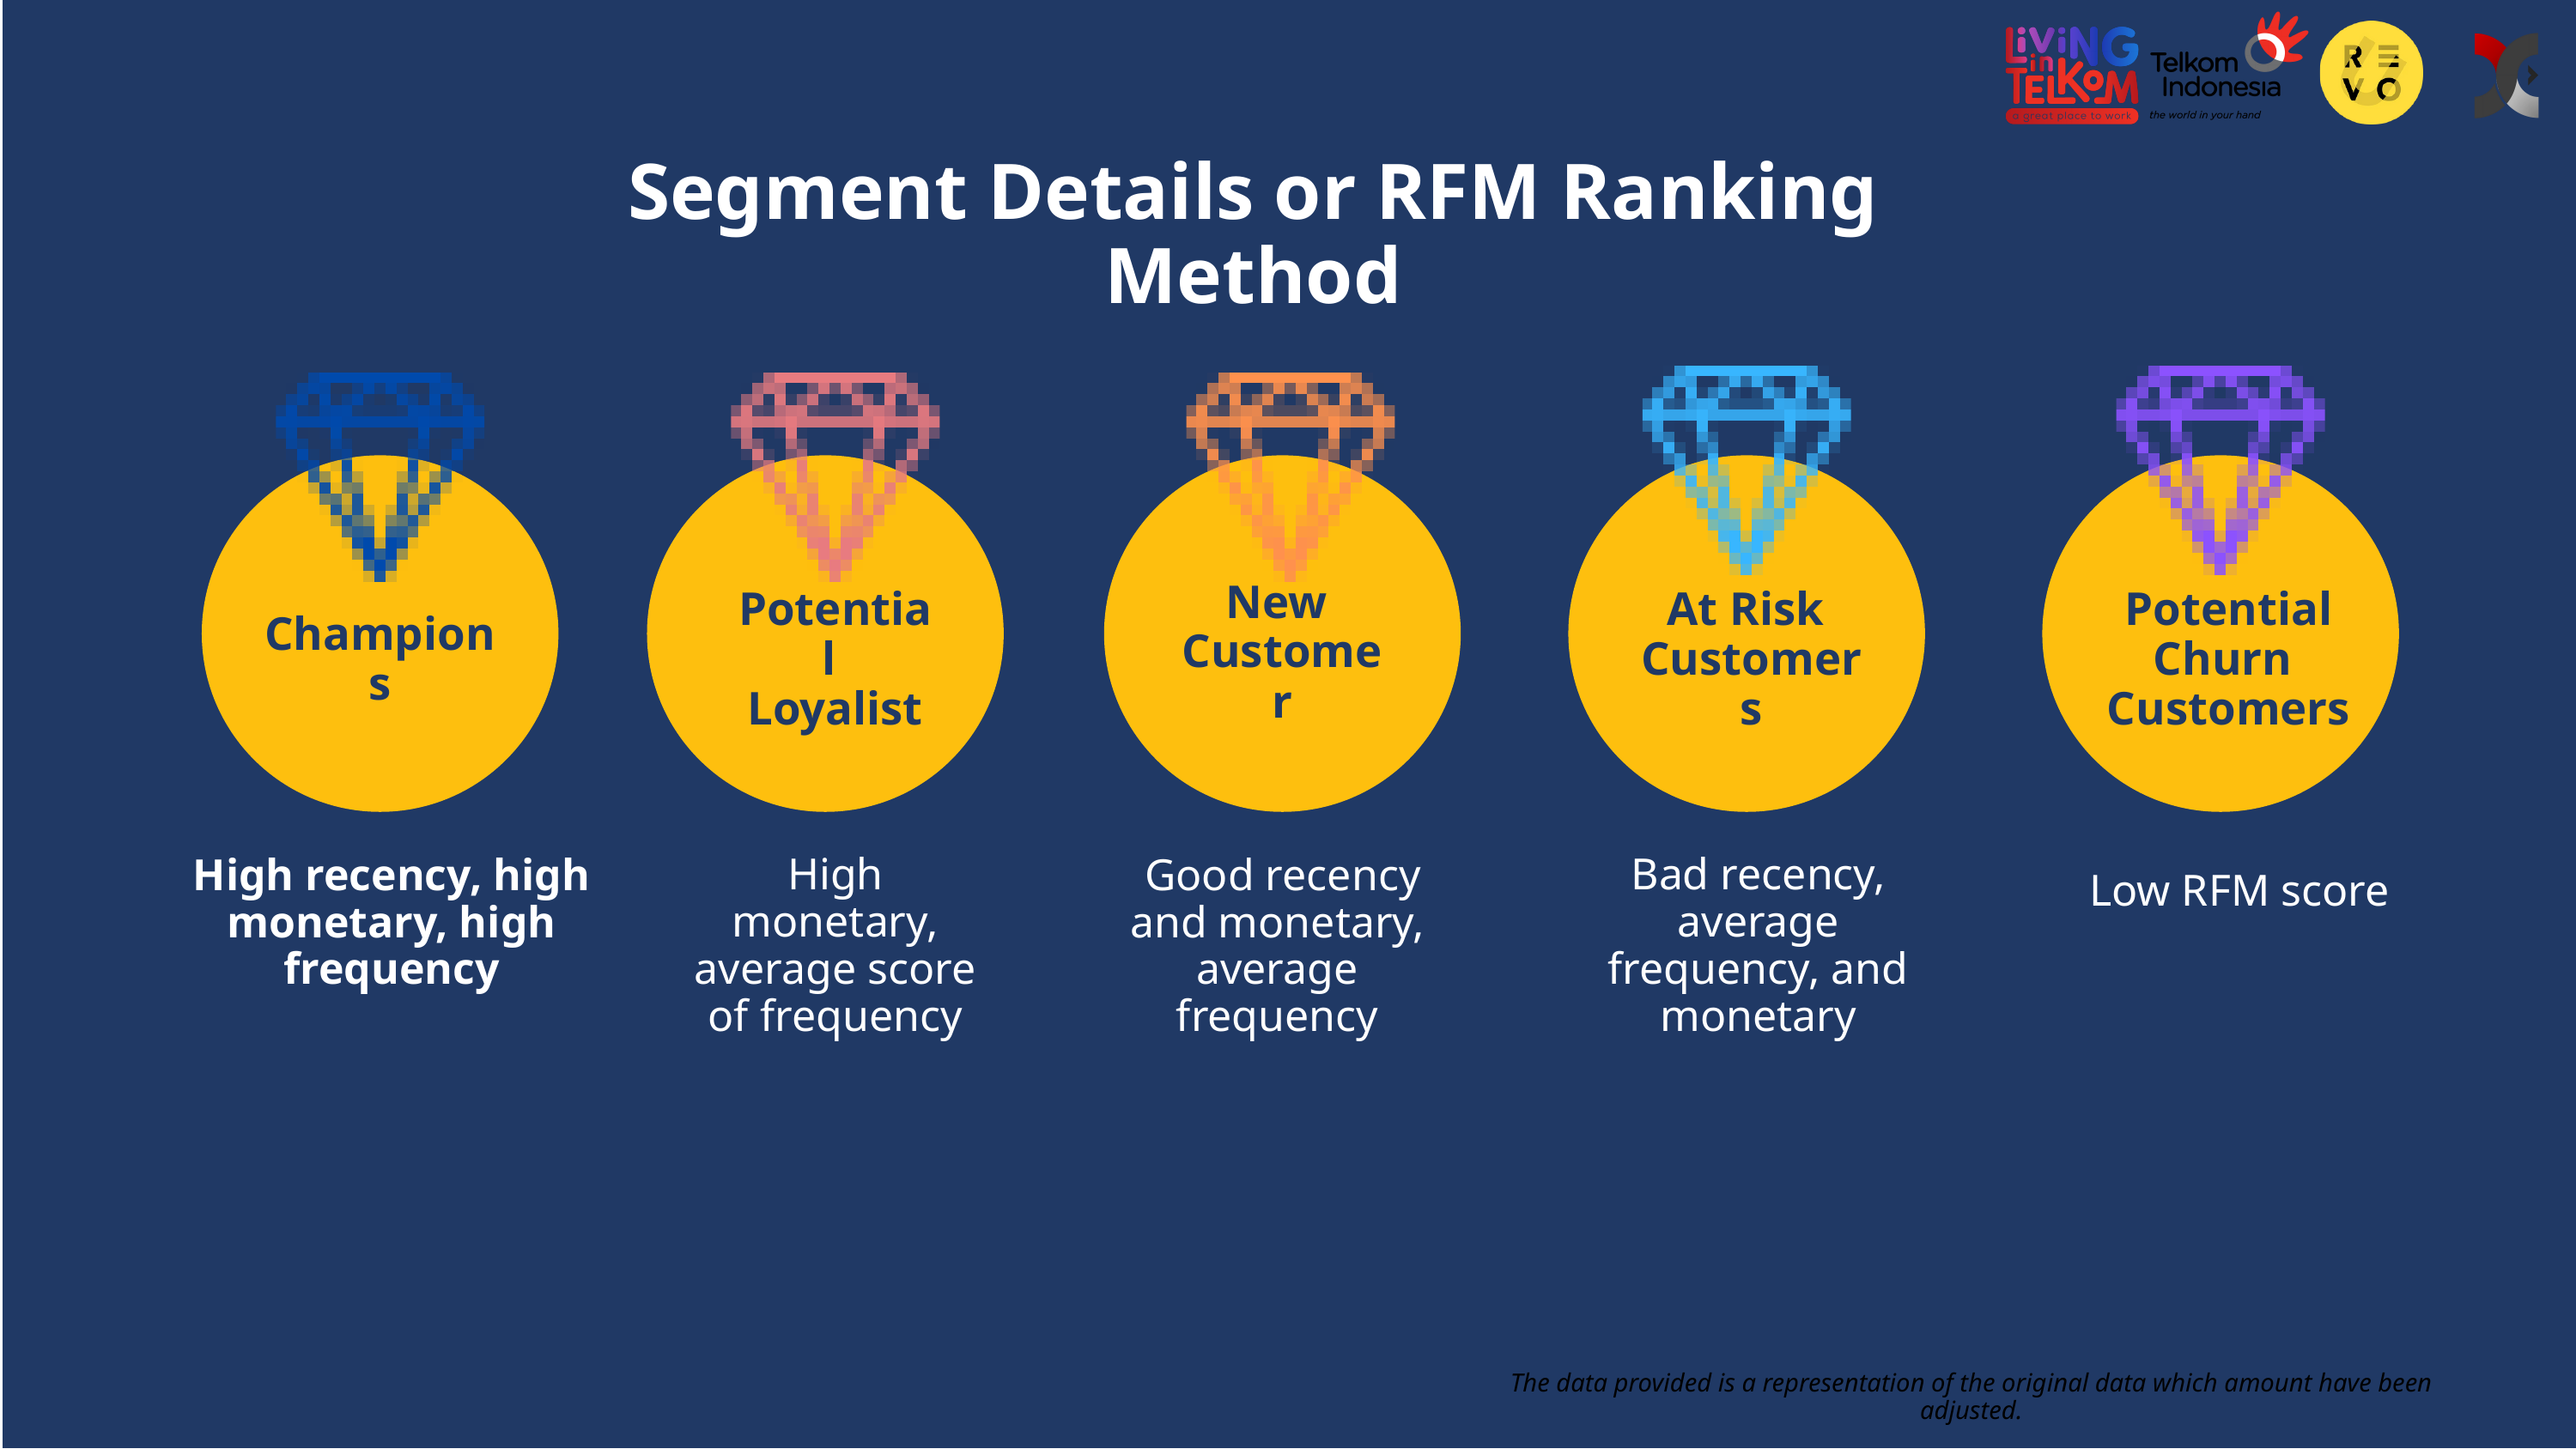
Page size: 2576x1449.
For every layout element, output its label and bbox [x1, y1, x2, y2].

text_box [201, 455, 559, 812]
text_box [2005, 0, 2576, 145]
text_box [2, 0, 2576, 1448]
text_box [2042, 455, 2400, 812]
text_box [1103, 455, 1461, 812]
text_box [647, 455, 1005, 812]
text_box [1568, 455, 1926, 812]
